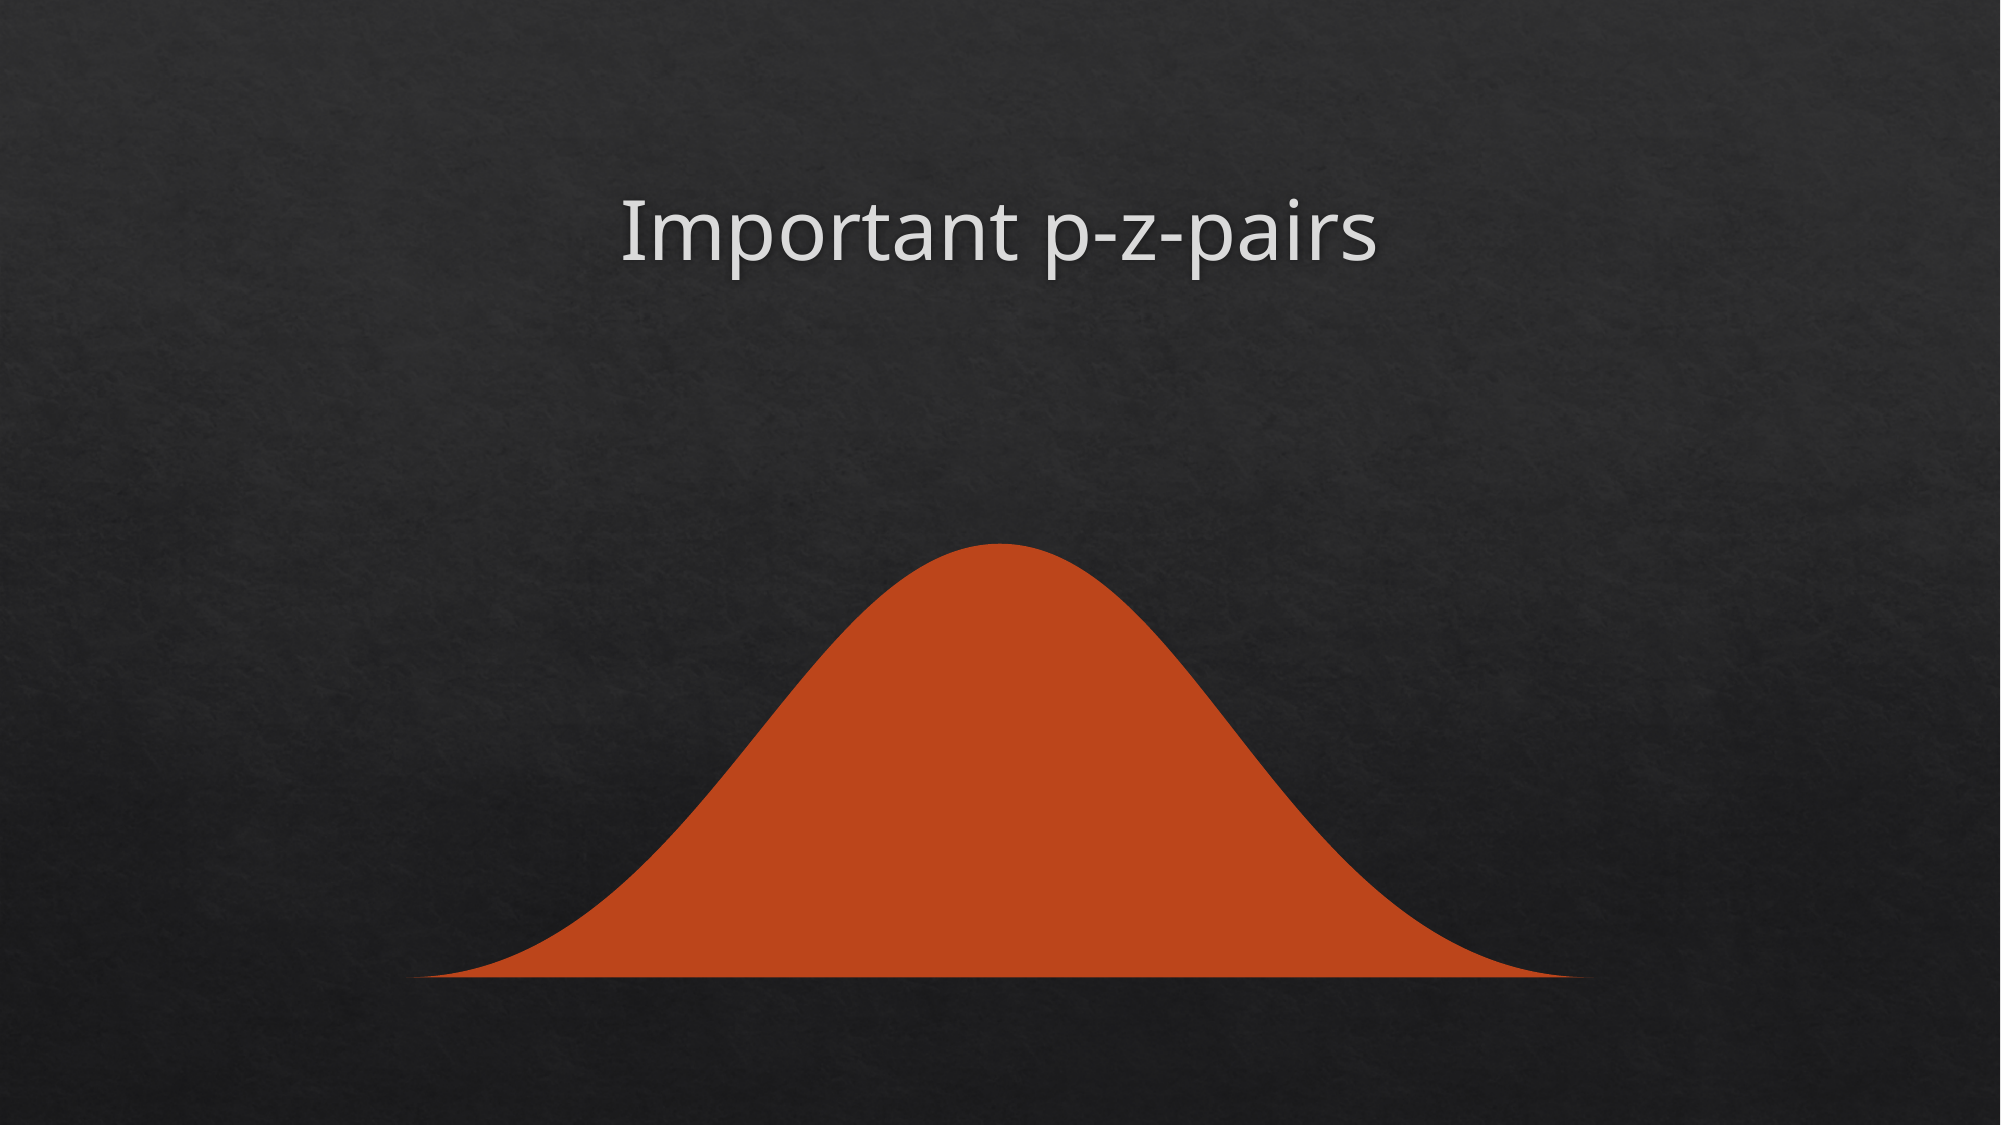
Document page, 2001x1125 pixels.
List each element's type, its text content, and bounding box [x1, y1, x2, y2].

text_box Important p-z-pairs [150, 147, 1850, 307]
text_box [404, 542, 1595, 979]
